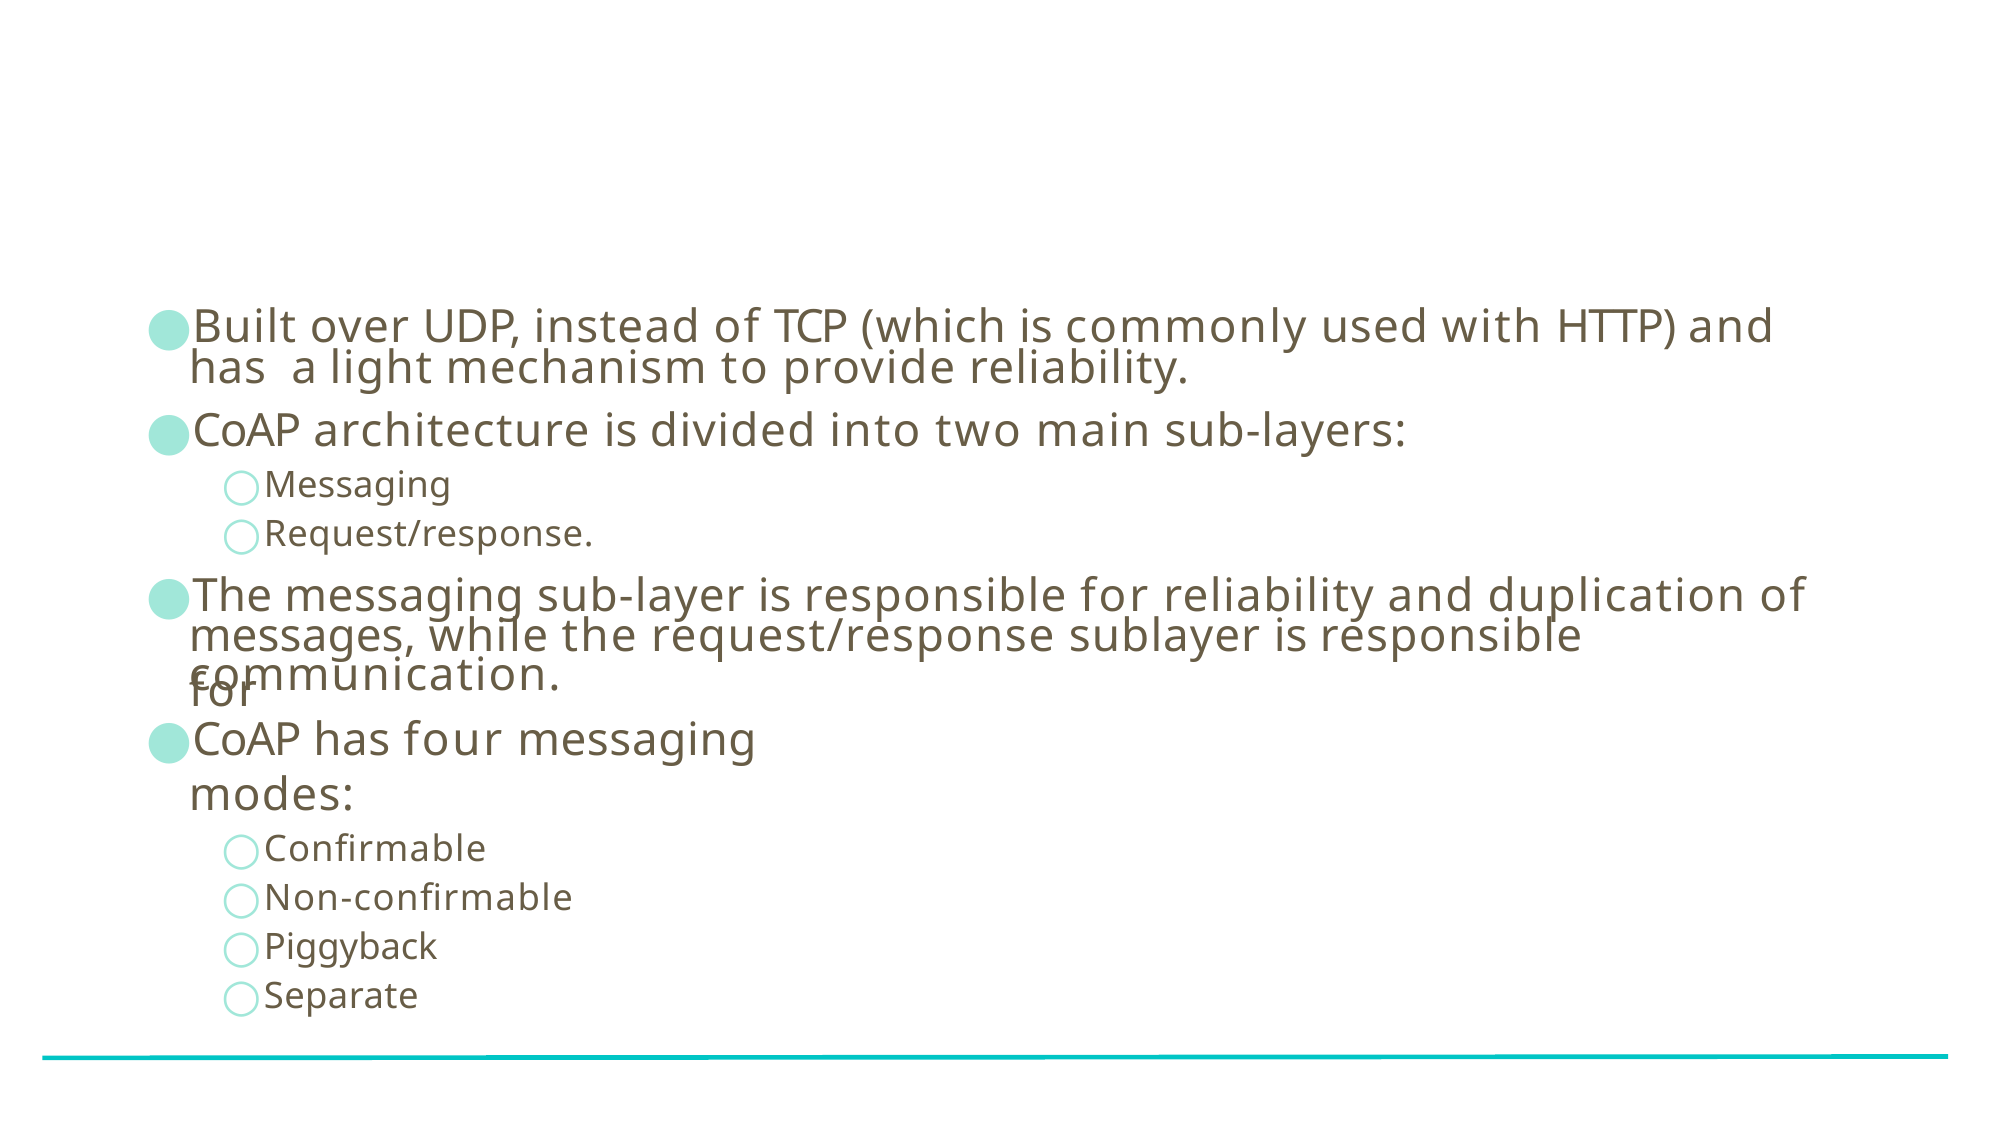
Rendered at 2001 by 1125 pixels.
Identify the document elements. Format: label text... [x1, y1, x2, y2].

text_box messages, while the request/response sublayer is responsible for [186, 603, 1594, 716]
text_box communication. CoAP has four messaging modes: Conﬁrmable Non‐conﬁrmable Piggyback Separate [143, 642, 907, 1016]
text_box Built over UDP, instead of TCP (which is commonly used with HTTP) and has a light mechanism to provide reliability. CoAP architecture is divided into two main sub‐layers: Messaging Request/response. The messaging sub‐layer is responsible for reliability and duplication of [143, 293, 1812, 621]
